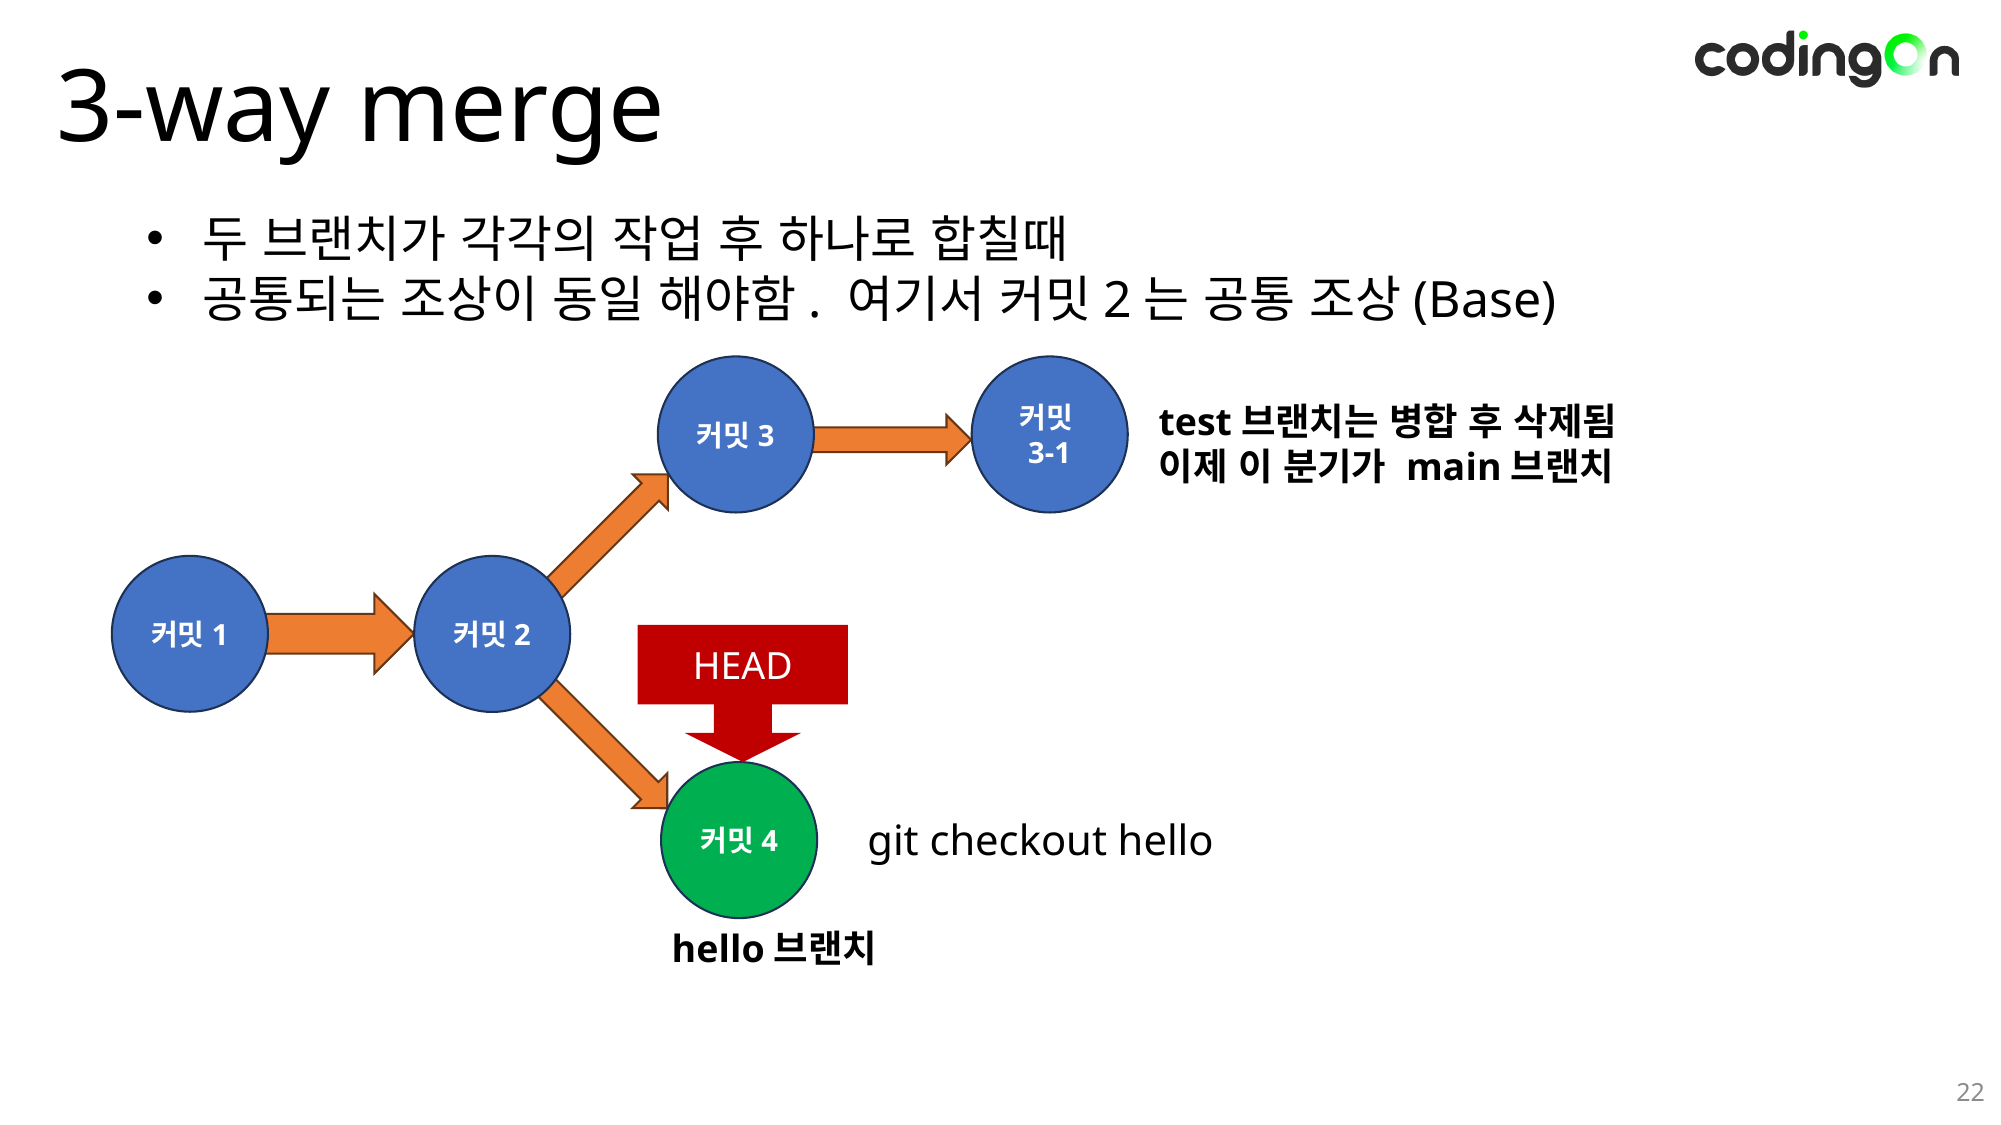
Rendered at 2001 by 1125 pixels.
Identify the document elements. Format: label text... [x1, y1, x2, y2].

text_box hello브랜치 [656, 918, 893, 978]
text_box [267, 591, 413, 676]
slide_number 22 [1550, 1063, 2000, 1124]
text_box 커밋1 [110, 554, 269, 713]
text_box HEAD [637, 624, 849, 705]
text_box [684, 705, 802, 764]
text_box [813, 412, 971, 467]
text_box 커밋2 [413, 554, 572, 714]
text_box 커밋4 [660, 761, 819, 918]
text_box [539, 680, 669, 810]
picture [1767, 30, 1959, 88]
text_box 커밋3-1 [970, 355, 1129, 514]
text_box [547, 473, 669, 598]
text_box test브랜치는 병합 후 삭제됨 이제 이 분기가 main브랜치 [1143, 390, 1633, 496]
text_box 두 브랜치가 각각의 작업 후 하나로 합칠때 공통되는 조상이 동일 해야함. 여기서 커밋2는 공통 조상(Base) [131, 199, 1572, 335]
text_box git checkout hello [852, 806, 1229, 872]
title 3-way merge [41, 0, 1767, 218]
text_box 커밋3 [656, 355, 815, 514]
